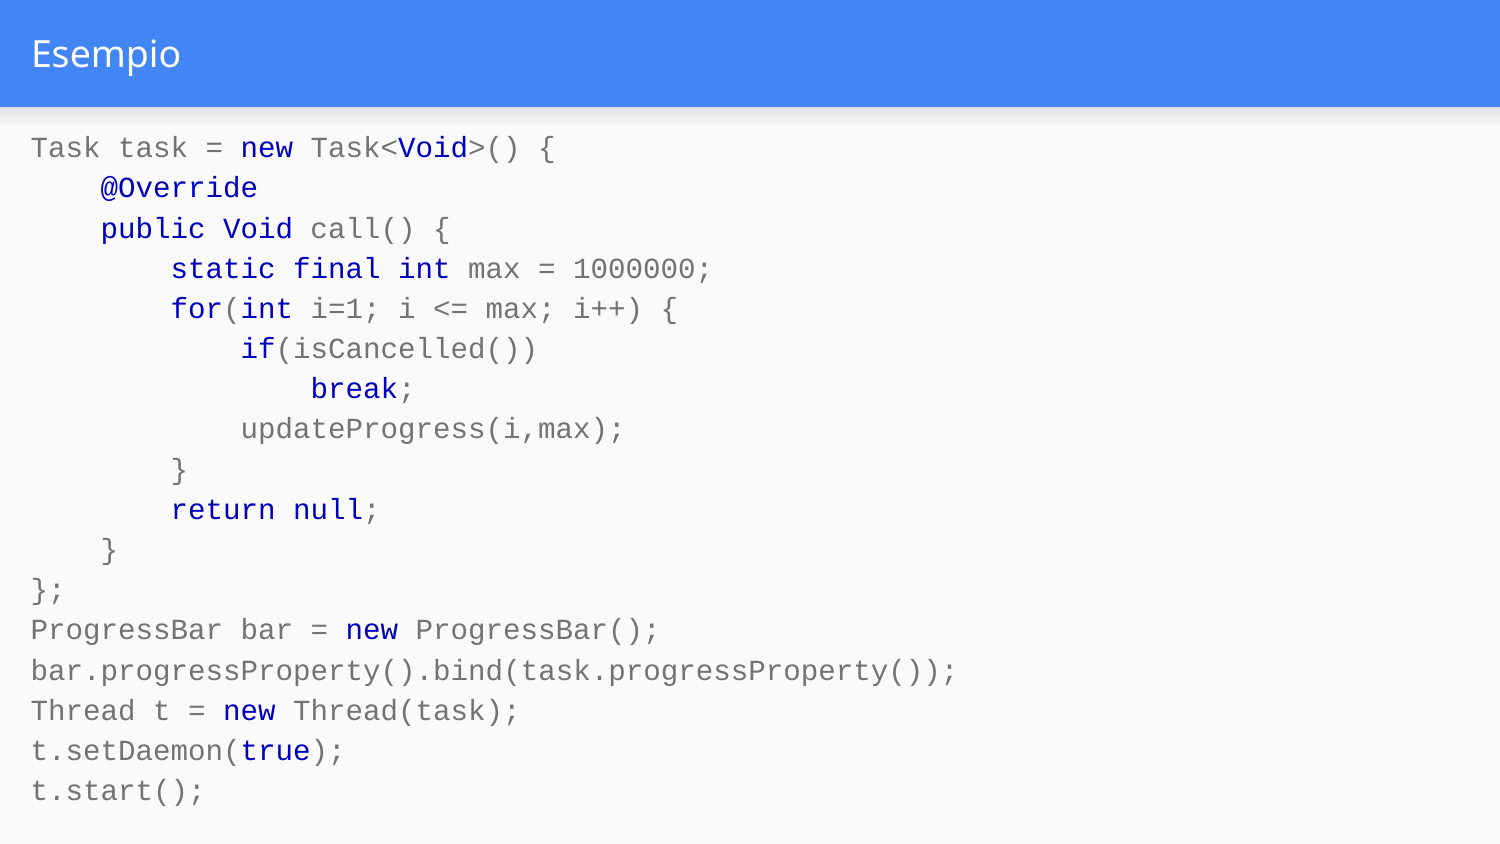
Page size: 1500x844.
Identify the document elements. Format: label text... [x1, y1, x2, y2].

list Task task = new Task<Void>() { @Override public Void call() { static final int max = 1000000; for(int i=1; i <= max; i++) { if(isCancelled()) break; updateProgress(i,max); } return null; } }; ProgressBar bar = new ProgressBar(); bar.progressProperty().bind(task.progressProperty()); Thread t = new Thread(task); t.setDaemon(true); t.start(); [15, 108, 1465, 844]
title Esempio [16, 2, 1464, 102]
